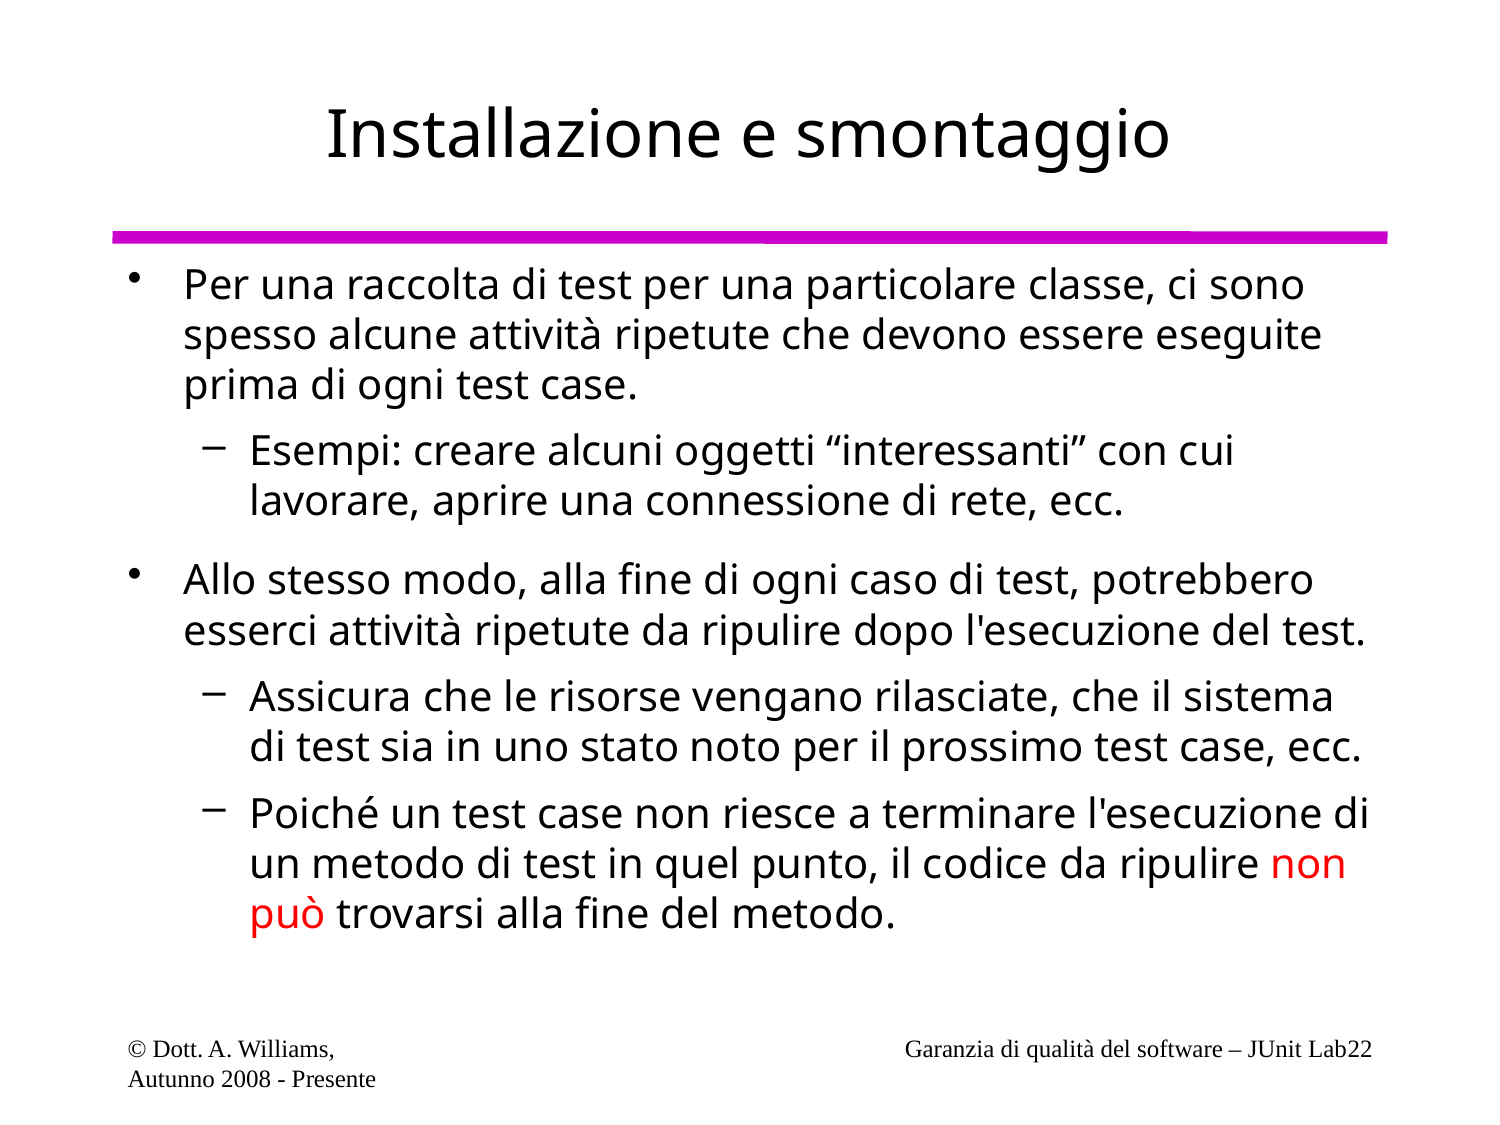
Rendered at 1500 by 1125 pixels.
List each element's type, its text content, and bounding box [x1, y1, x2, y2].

list Per una raccolta di test per una particolare classe, ci sono spesso alcune attività ripetute che devono essere eseguite prima di ogni test case. Esempi: creare alcuni oggetti “interessanti” con cui lavorare, aprire una connessione di rete, ecc. Allo stesso modo, alla fine di ogni caso di test, potrebbero esserci attività ripetute da ripulire dopo l'esecuzione del test. Assicura che le risorse vengano rilasciate, che il sistema di test sia in uno stato noto per il prossimo test case, ecc. Poiché un test case non riesce a terminare l'esecuzione di un metodo di test in quel punto, il codice da ripulire non può trovarsi alla fine del metodo. [112, 249, 1388, 1000]
slide_number © Dott. A. Williams, Autunno 2008 - Presente [112, 1025, 526, 1100]
title Installazione e smontaggio [112, 37, 1388, 225]
slide_number Garanzia di qualità del software – JUnit Lab22 [879, 1025, 1388, 1100]
